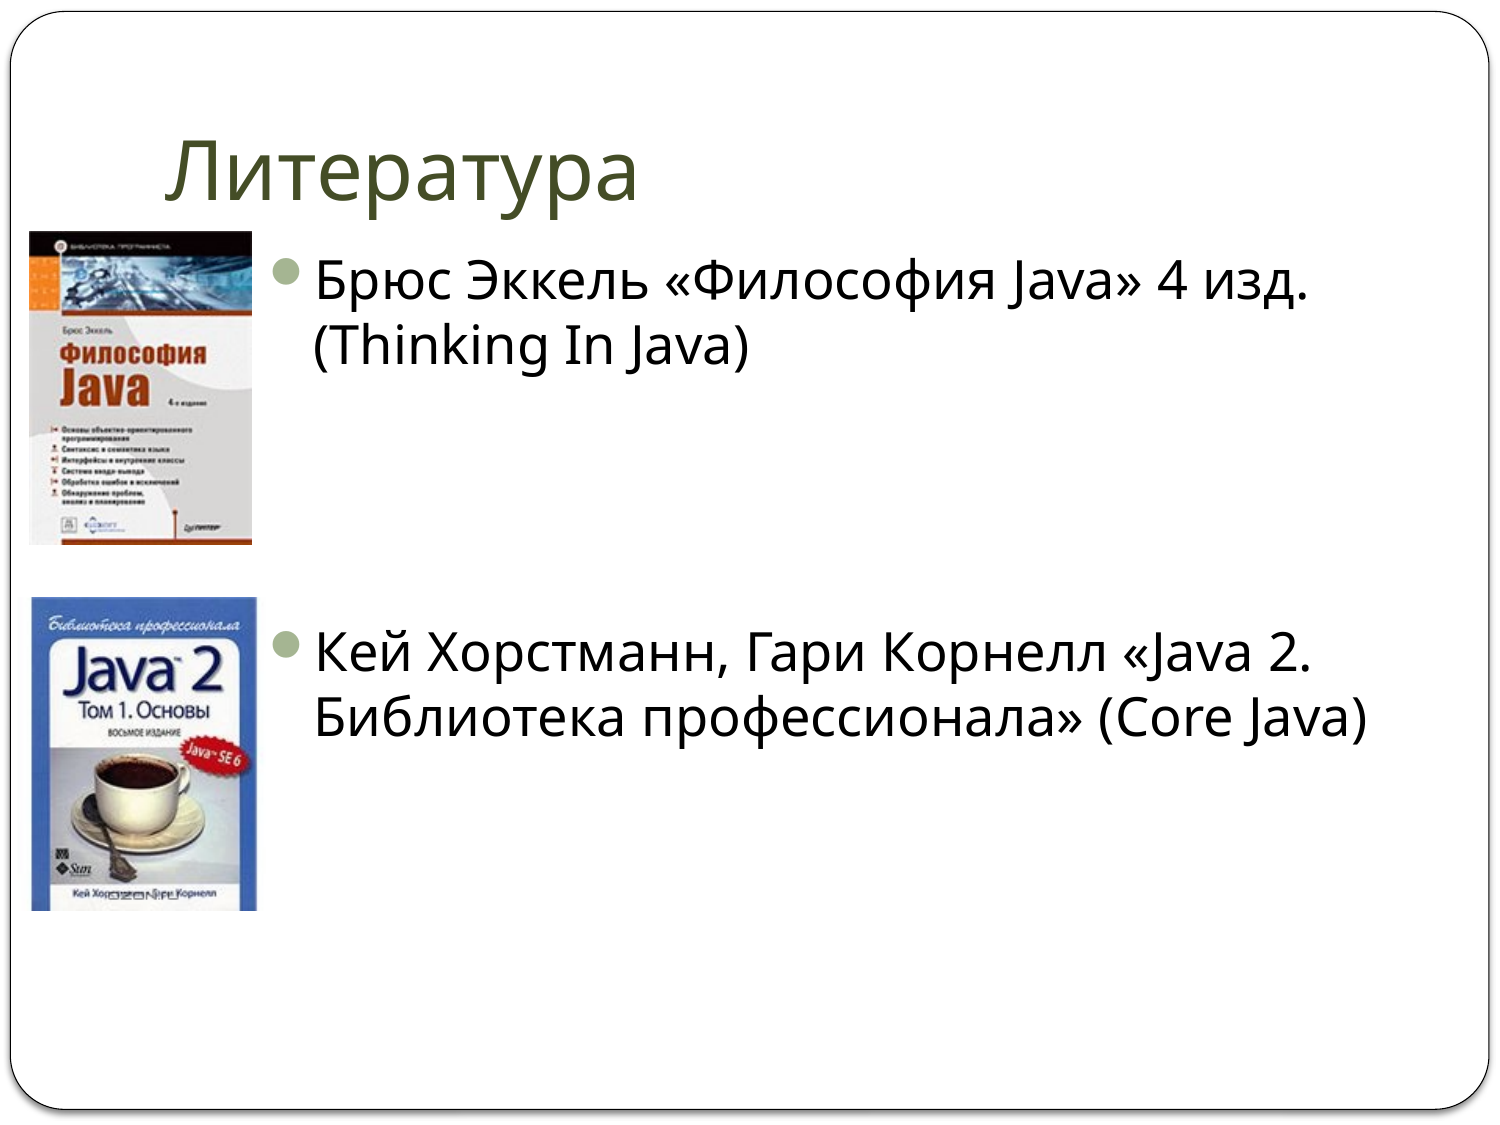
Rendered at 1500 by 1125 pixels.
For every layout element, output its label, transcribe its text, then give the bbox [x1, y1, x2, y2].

picture [17, 597, 266, 911]
title Литература [149, 44, 1426, 233]
list Брюс Эккель «Философия Java» 4 изд. (Thinking In Java) Кей Хорстманн, Гари Корнелл «Java 2. Библиотека профессионала» (Core Java) [253, 237, 1426, 988]
picture [29, 231, 252, 545]
